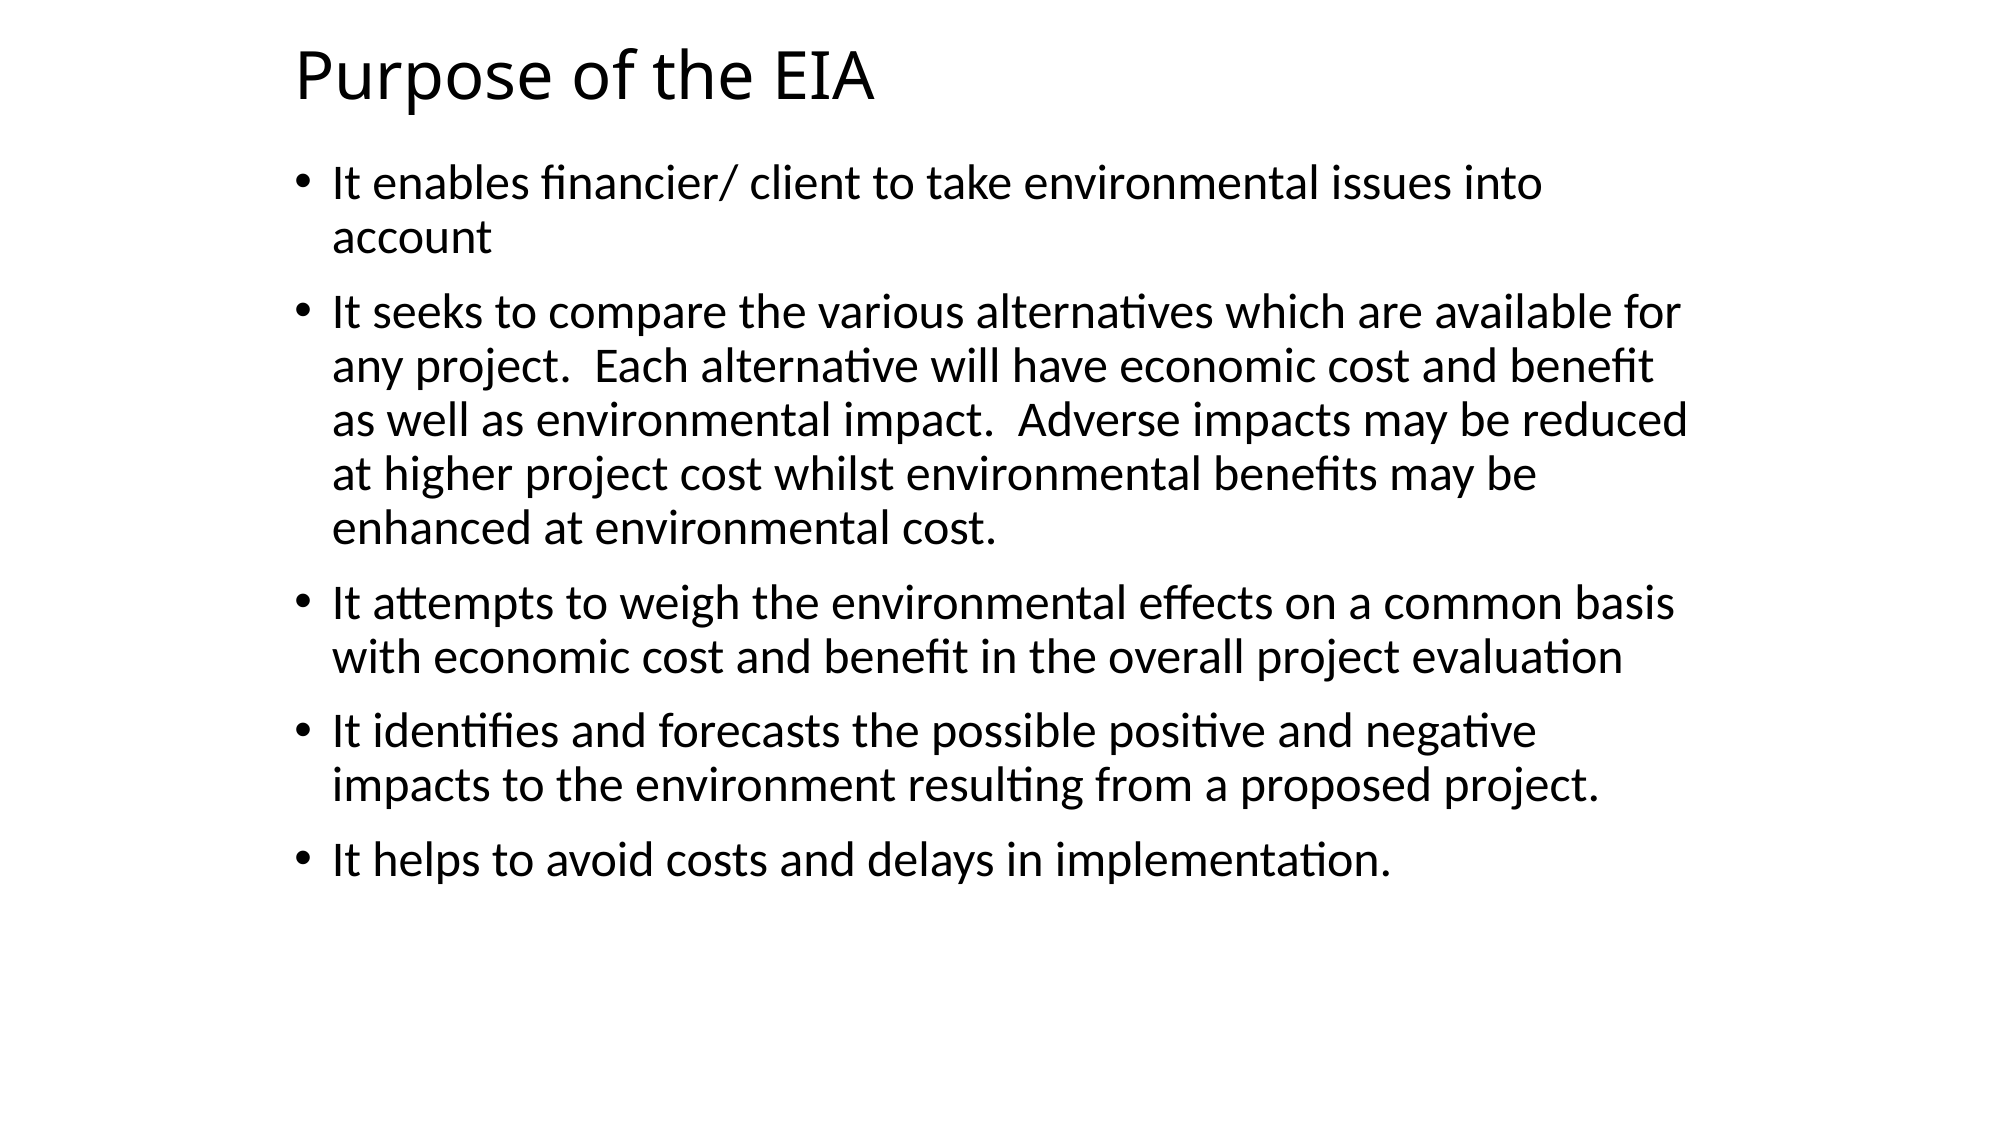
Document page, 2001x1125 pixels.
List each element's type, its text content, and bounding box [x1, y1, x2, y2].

title Purpose of the EIA [279, 31, 1709, 126]
list It enables financier/ client to take environmental issues into account It seeks to compare the various alternatives which are available for any project. Each alternative will have economic cost and benefit as well as environmental impact. Adverse impacts may be reduced at higher project cost whilst environmental benefits may be enhanced at environmental cost. It attempts to weigh the environmental effects on a common basis with economic cost and benefit in the overall project evaluation It identifies and forecasts the possible positive and negative impacts to the environment resulting from a proposed project. It helps to avoid costs and delays in implementation. [279, 148, 1709, 1125]
